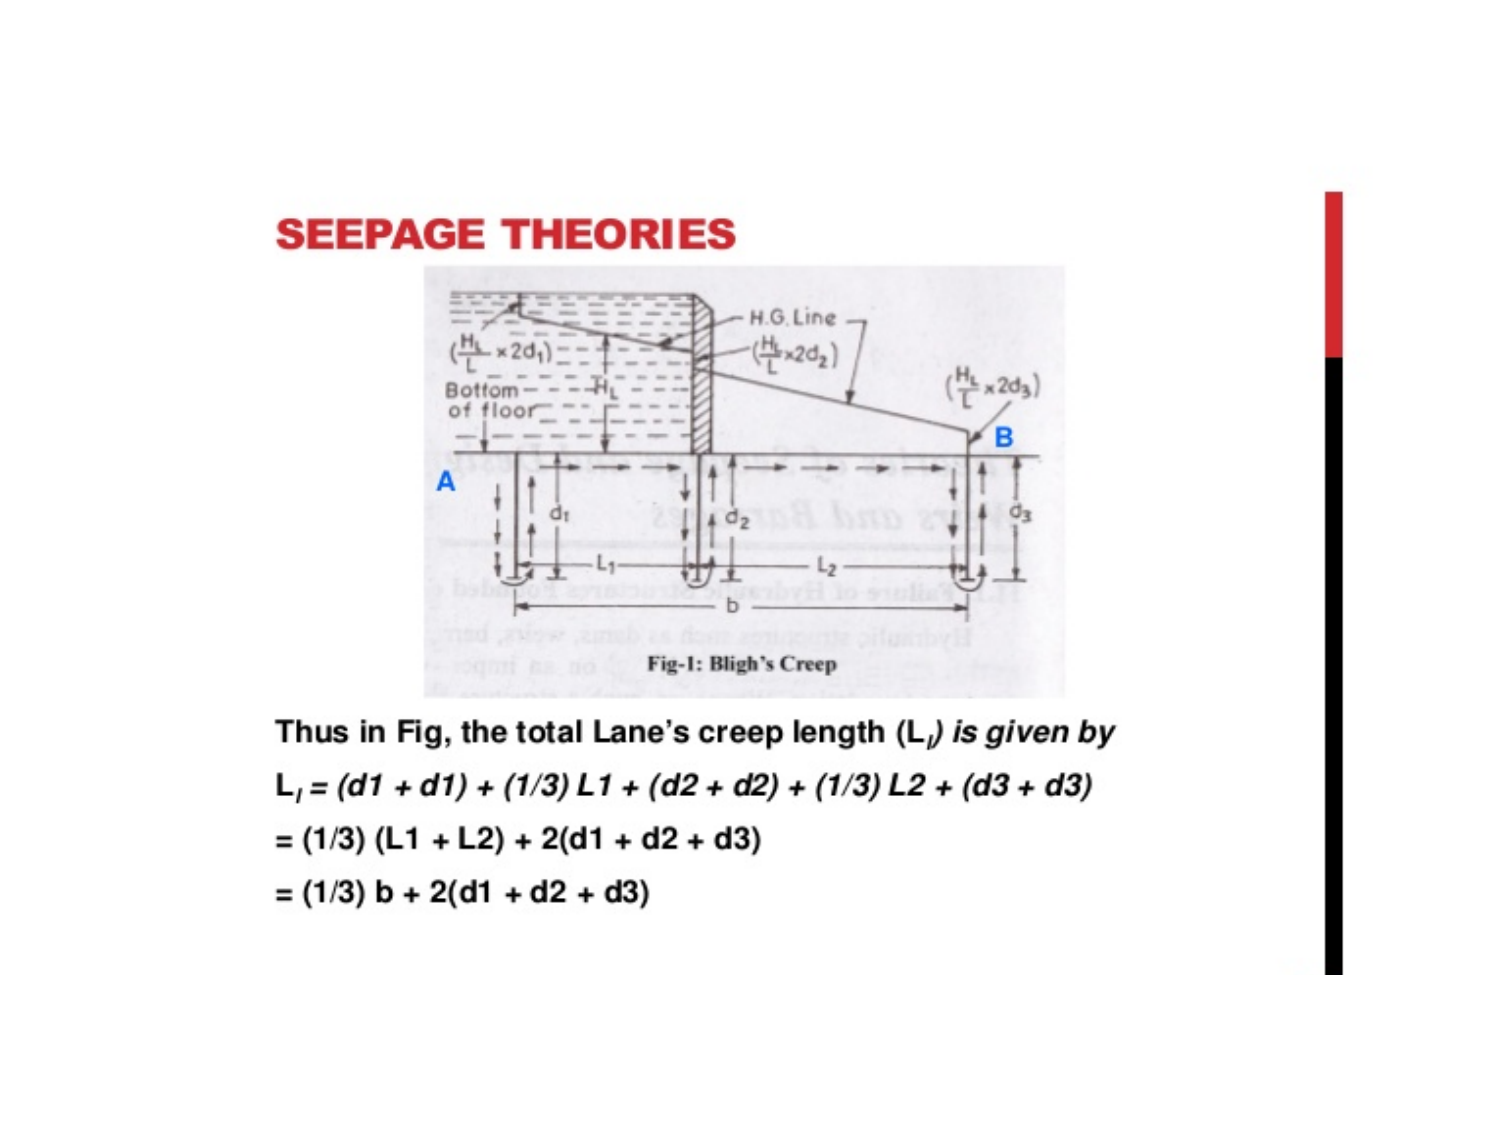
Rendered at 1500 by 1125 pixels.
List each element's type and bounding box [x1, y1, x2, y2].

list [149, 137, 1401, 976]
